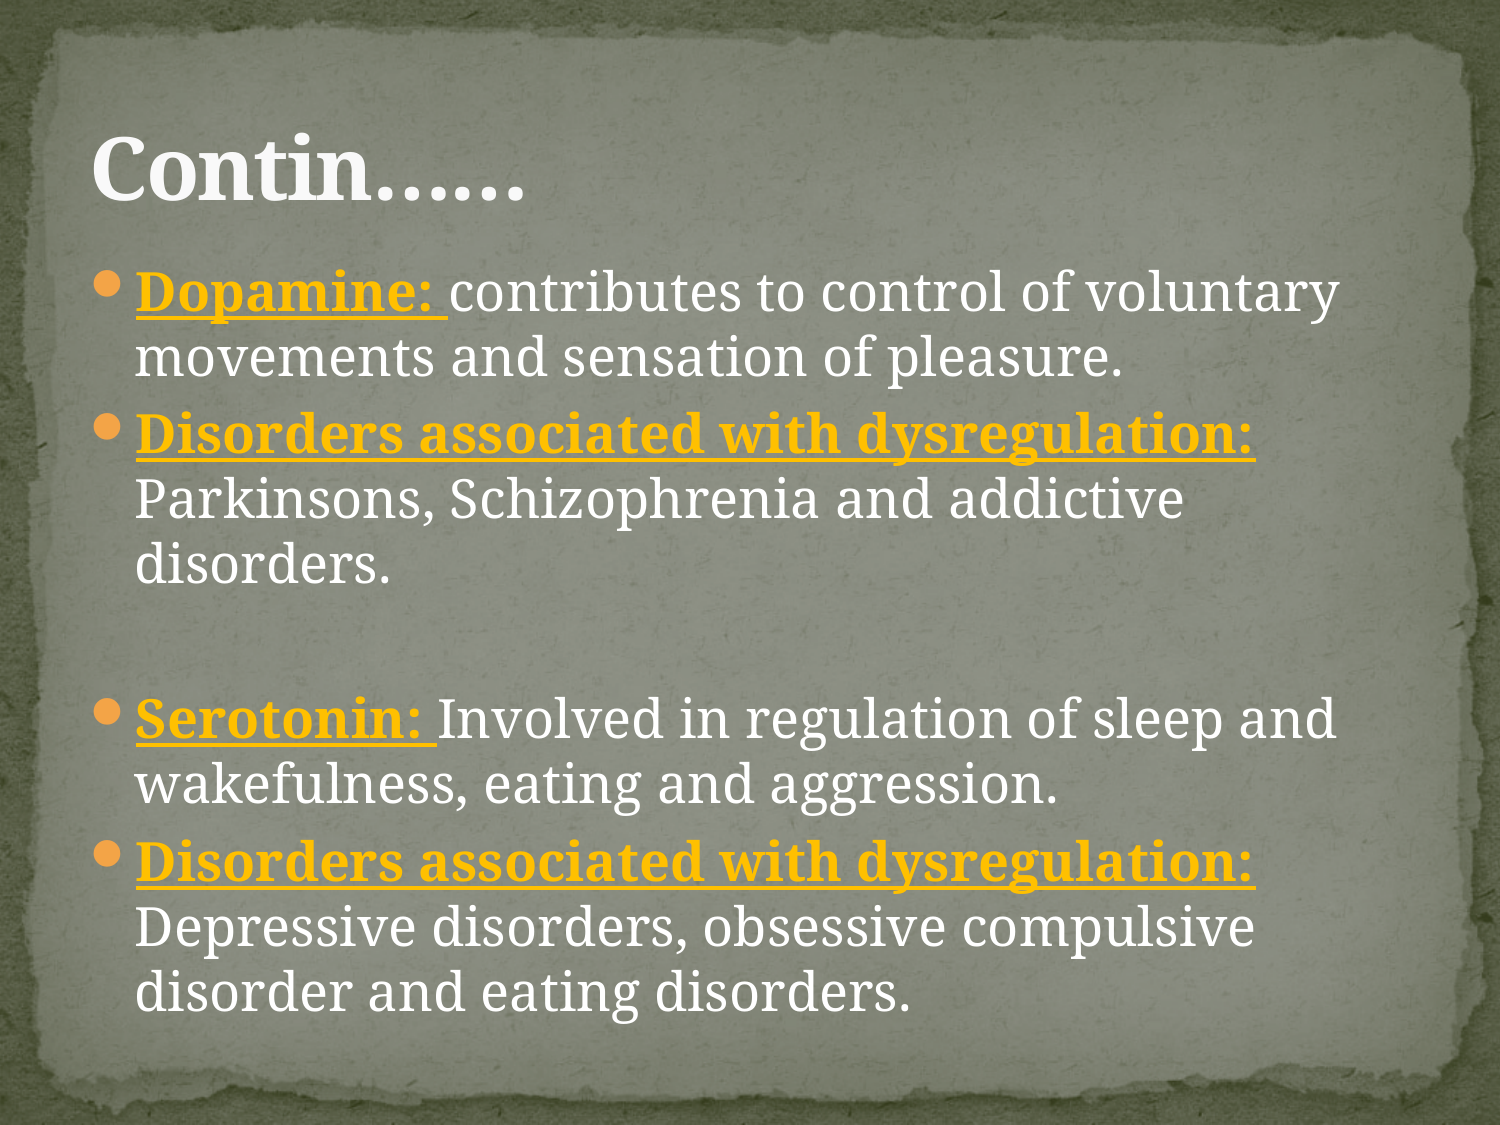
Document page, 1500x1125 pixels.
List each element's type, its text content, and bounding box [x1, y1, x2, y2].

list Dopamine: contributes to control of voluntary movements and sensation of pleasure. Disorders associated with dysregulation: Parkinsons, Schizophrenia and addictive disorders. Serotonin: Involved in regulation of sleep and wakefulness, eating and aggression. Disorders associated with dysregulation: Depressive disorders, obsessive compulsive disorder and eating disorders. [75, 249, 1425, 1000]
title Contin…… [74, 24, 1425, 225]
